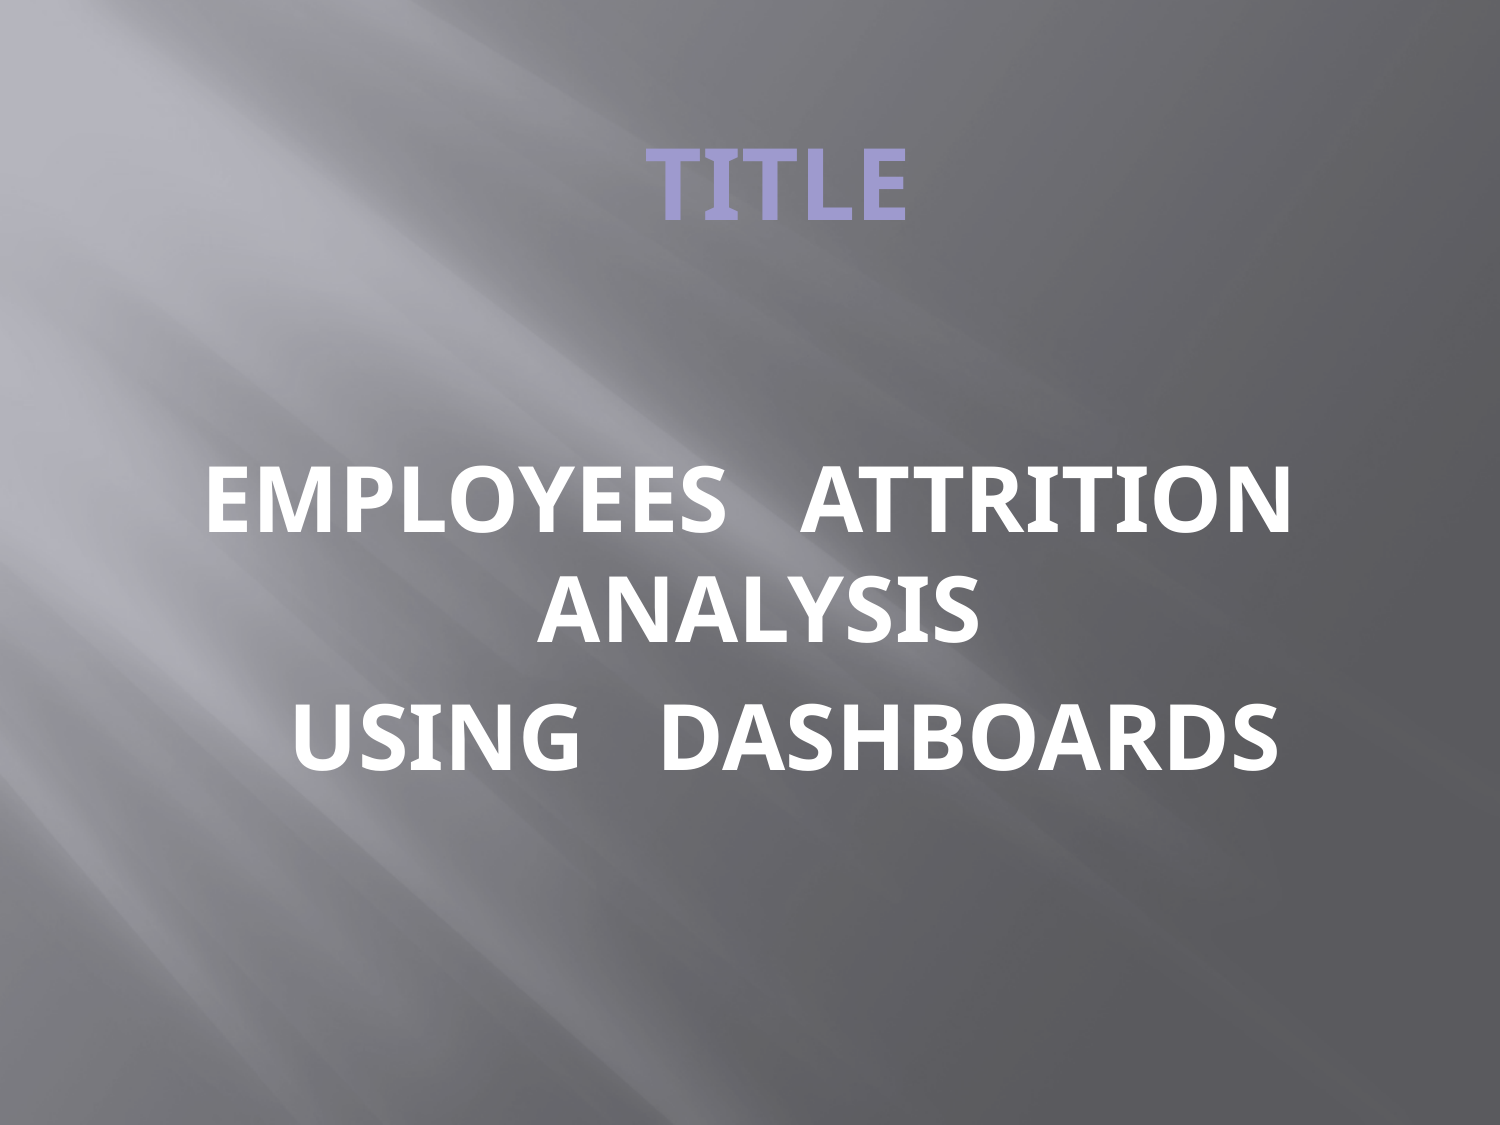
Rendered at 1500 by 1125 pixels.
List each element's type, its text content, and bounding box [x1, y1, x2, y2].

title TITLE [140, 105, 1416, 256]
list EMPLOYEES ATTRITION ANALYSIS USING DASHBOARDS [35, 433, 1395, 985]
